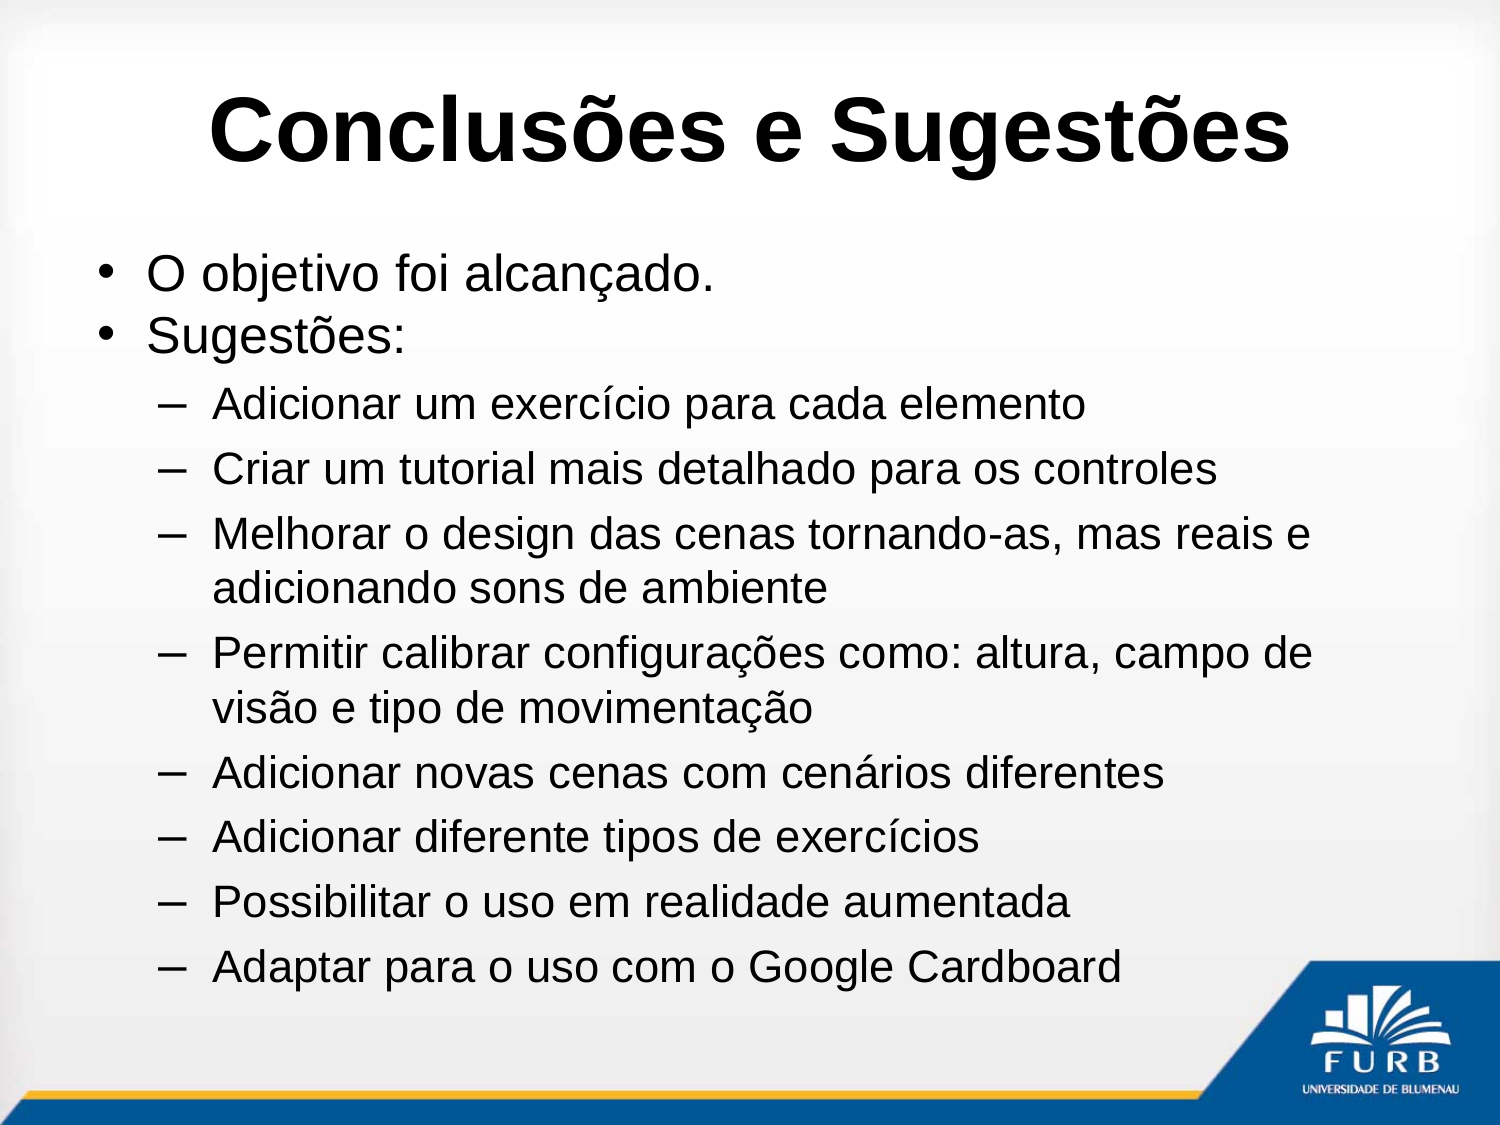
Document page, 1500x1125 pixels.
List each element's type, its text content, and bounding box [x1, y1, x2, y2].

title Conclusões e Sugestões [76, 30, 1427, 219]
picture [0, 0, 1500, 1125]
list O objetivo foi alcançado. Sugestões: Adicionar um exercício para cada elemento Criar um tutorial mais detalhado para os controles Melhorar o design das cenas tornando-as, mas reais e adicionando sons de ambiente Permitir calibrar configurações como: altura, campo de visão e tipo de movimentação Adicionar novas cenas com cenários diferentes Adicionar diferente tipos de exercícios Possibilitar o uso em realidade aumentada Adaptar para o uso com o Google Cardboard [75, 231, 1425, 1000]
